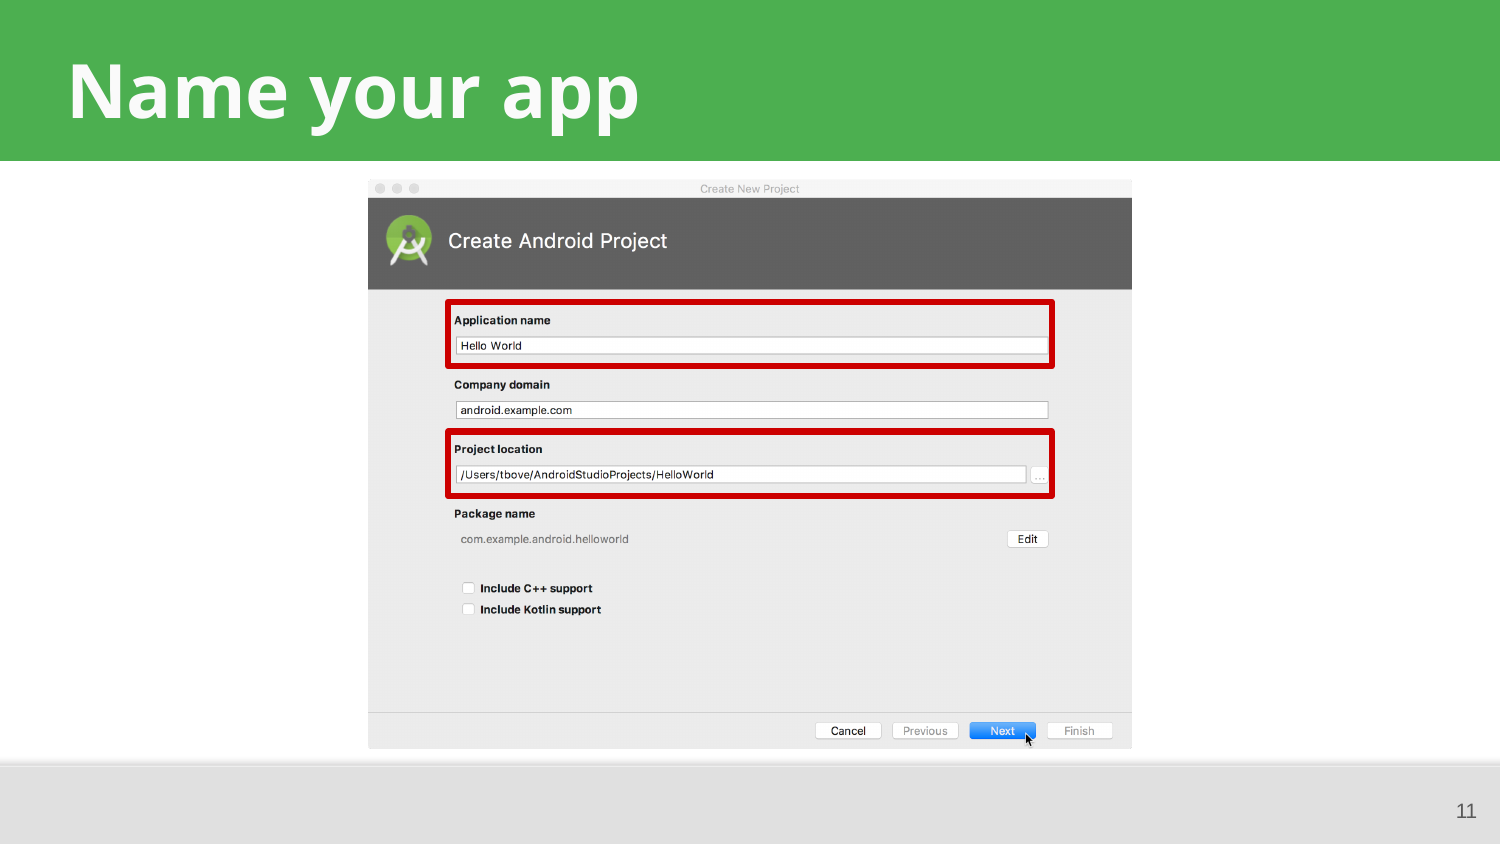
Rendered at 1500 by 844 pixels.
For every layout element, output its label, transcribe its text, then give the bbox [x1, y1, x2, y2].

slide_number 11 [1402, 777, 1493, 842]
title Name your app [51, 28, 1449, 153]
picture [0, 178, 1500, 844]
